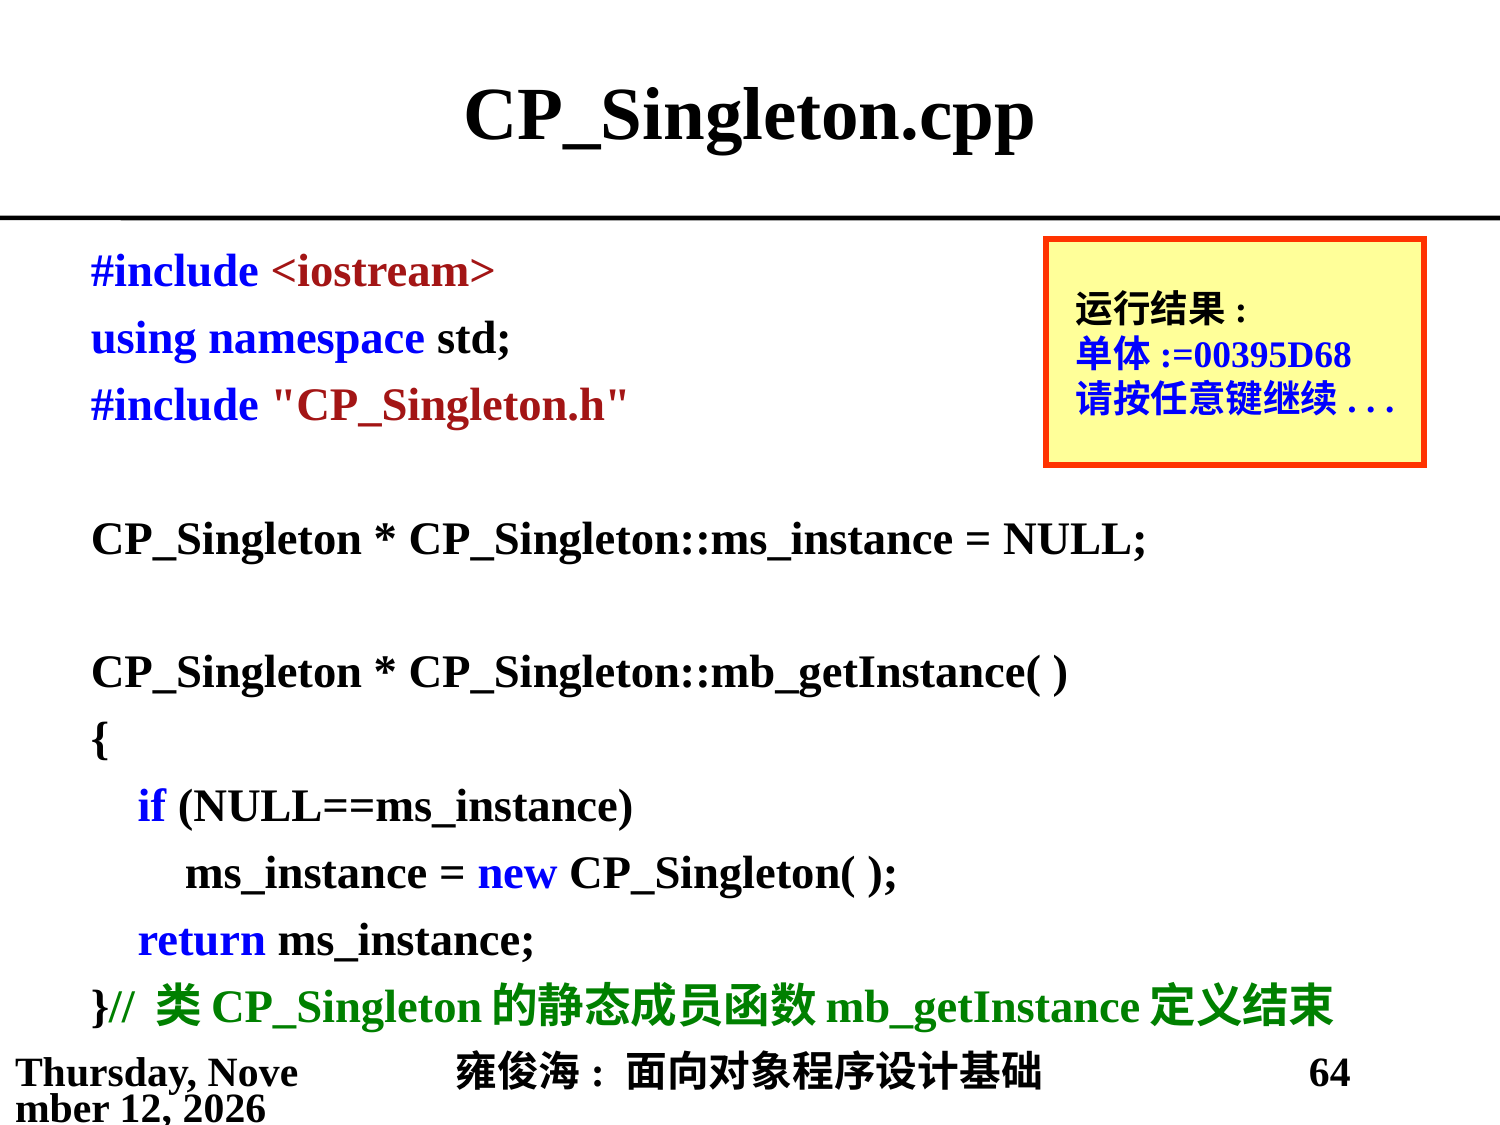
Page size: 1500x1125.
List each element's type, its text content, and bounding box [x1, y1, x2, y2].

footer 雍俊海: 面向对象程序设计基础 [337, 1042, 1161, 1103]
title CP_Singleton.cpp [0, 0, 1500, 217]
text_box 运行结果: 单体:=00395D68 请按任意键继续. . . [1046, 239, 1425, 465]
list #include <iostream> using namespace std; #include "CP_Singleton.h" CP_Singleton * CP_Singleton::ms_instance = NULL; CP_Singleton * CP_Singleton::mb_getInstance( ) { if (NULL==ms_instance) ms_instance = new CP_Singleton( ); return ms_instance; }// 类CP_Singleton的静态成员函数mb_getInstance定义结束 [75, 239, 1425, 1042]
slide_number 64 [1161, 1042, 1499, 1103]
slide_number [0, 1042, 337, 1103]
